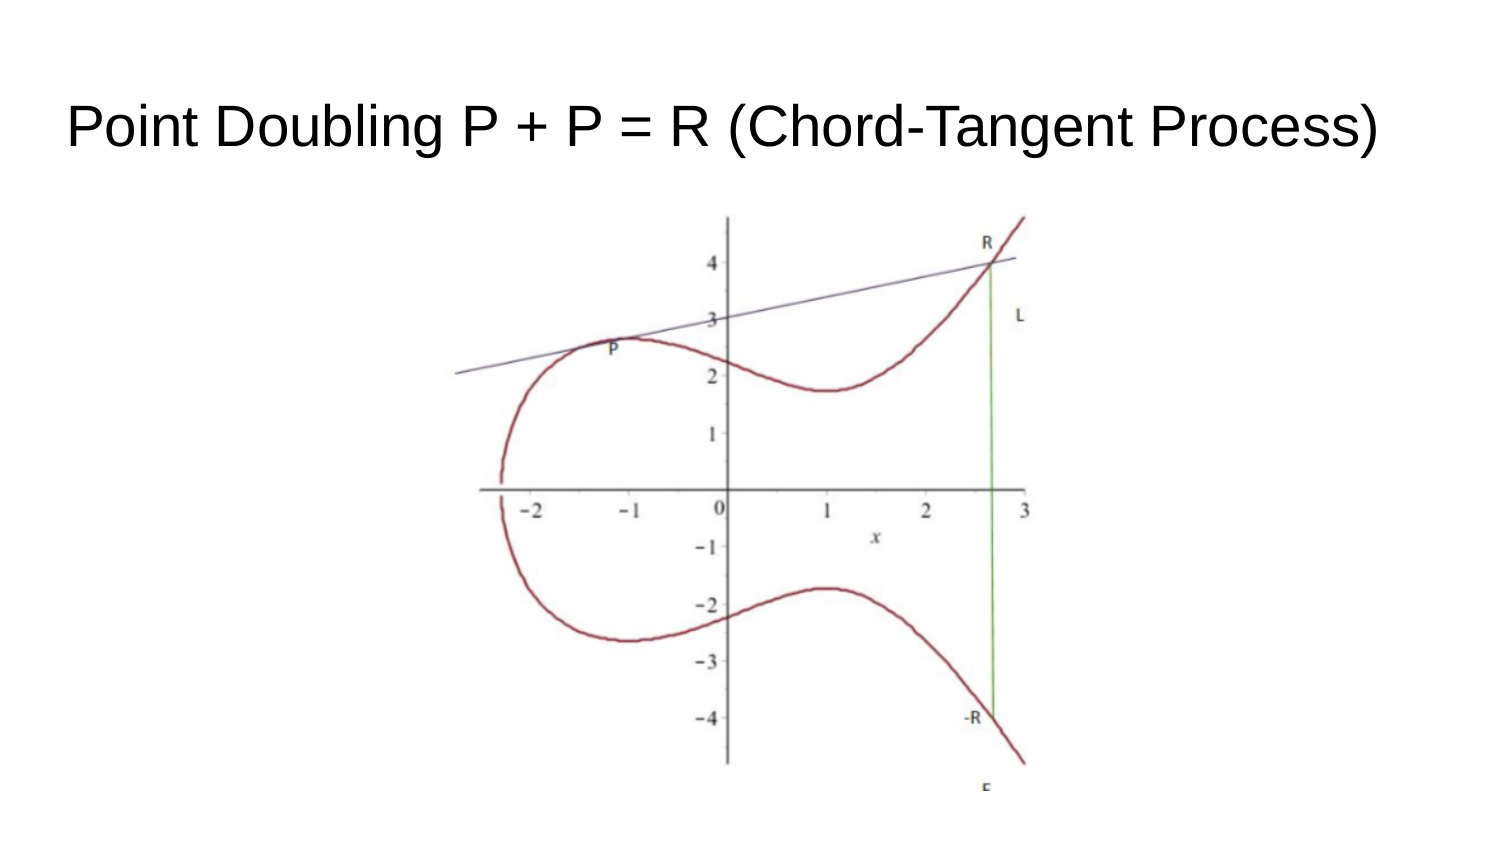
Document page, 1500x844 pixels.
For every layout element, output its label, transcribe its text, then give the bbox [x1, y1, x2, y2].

title Point Doubling P + P = R (Chord-Tangent Process) [51, 72, 1449, 167]
picture [440, 192, 1078, 792]
